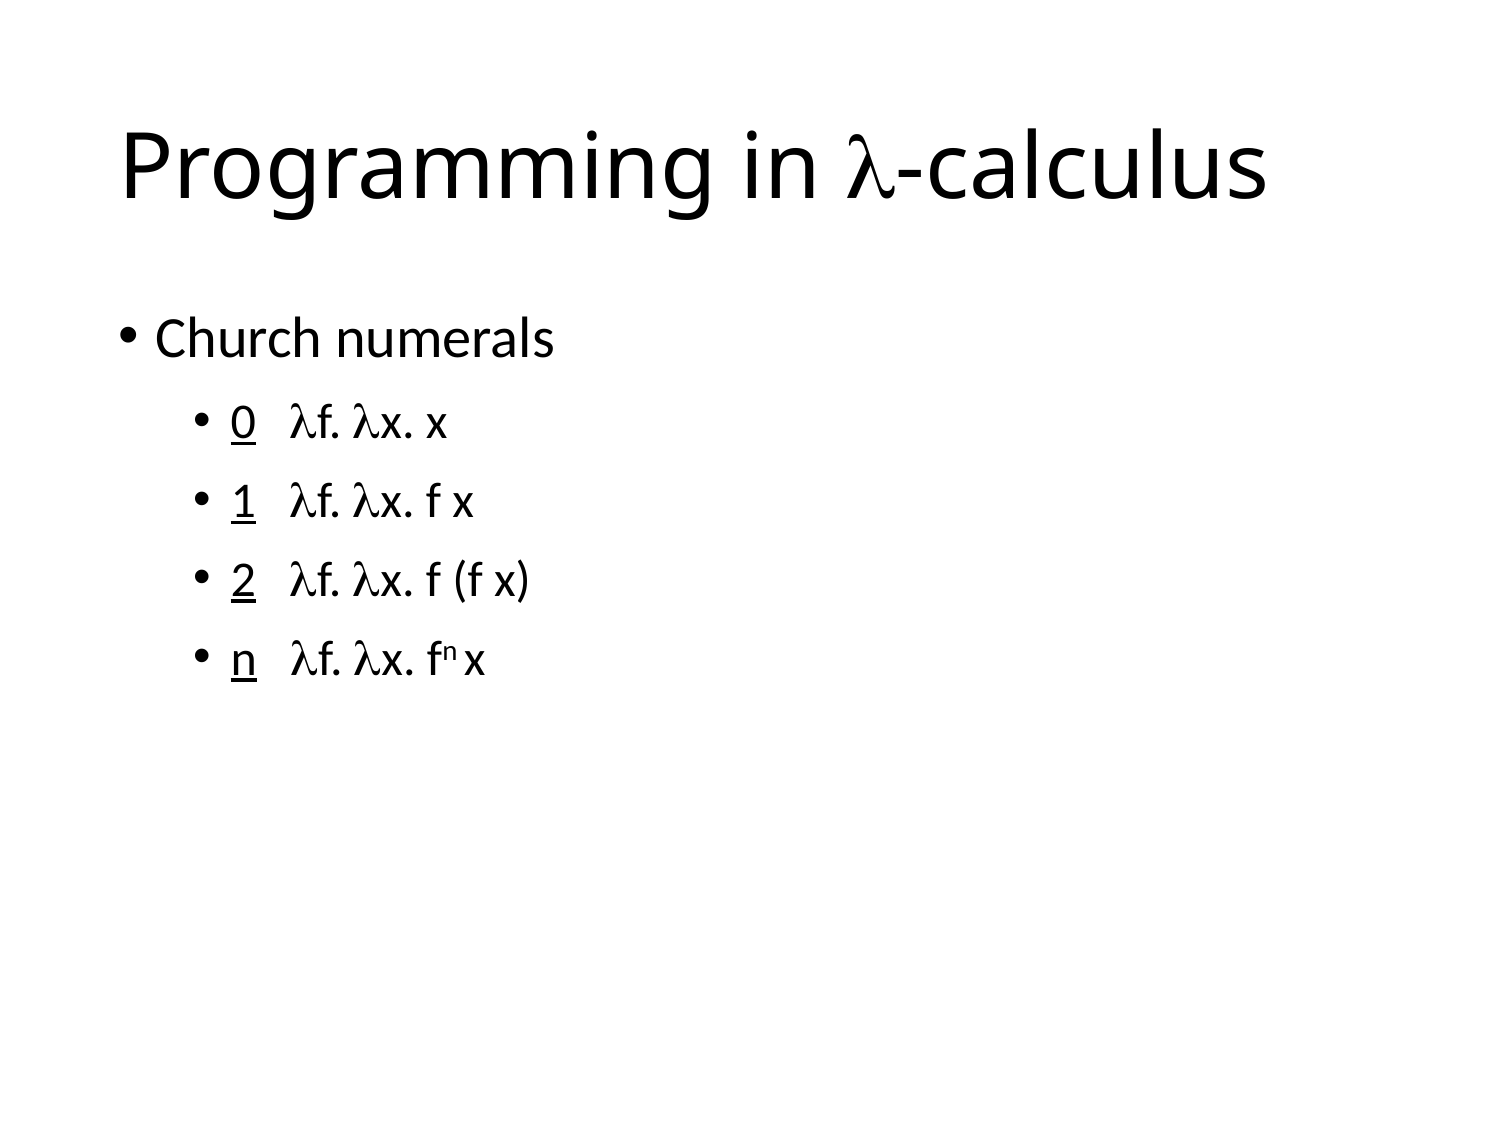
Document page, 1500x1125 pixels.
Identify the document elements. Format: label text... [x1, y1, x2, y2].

title Programming in -calculus [103, 59, 1397, 278]
